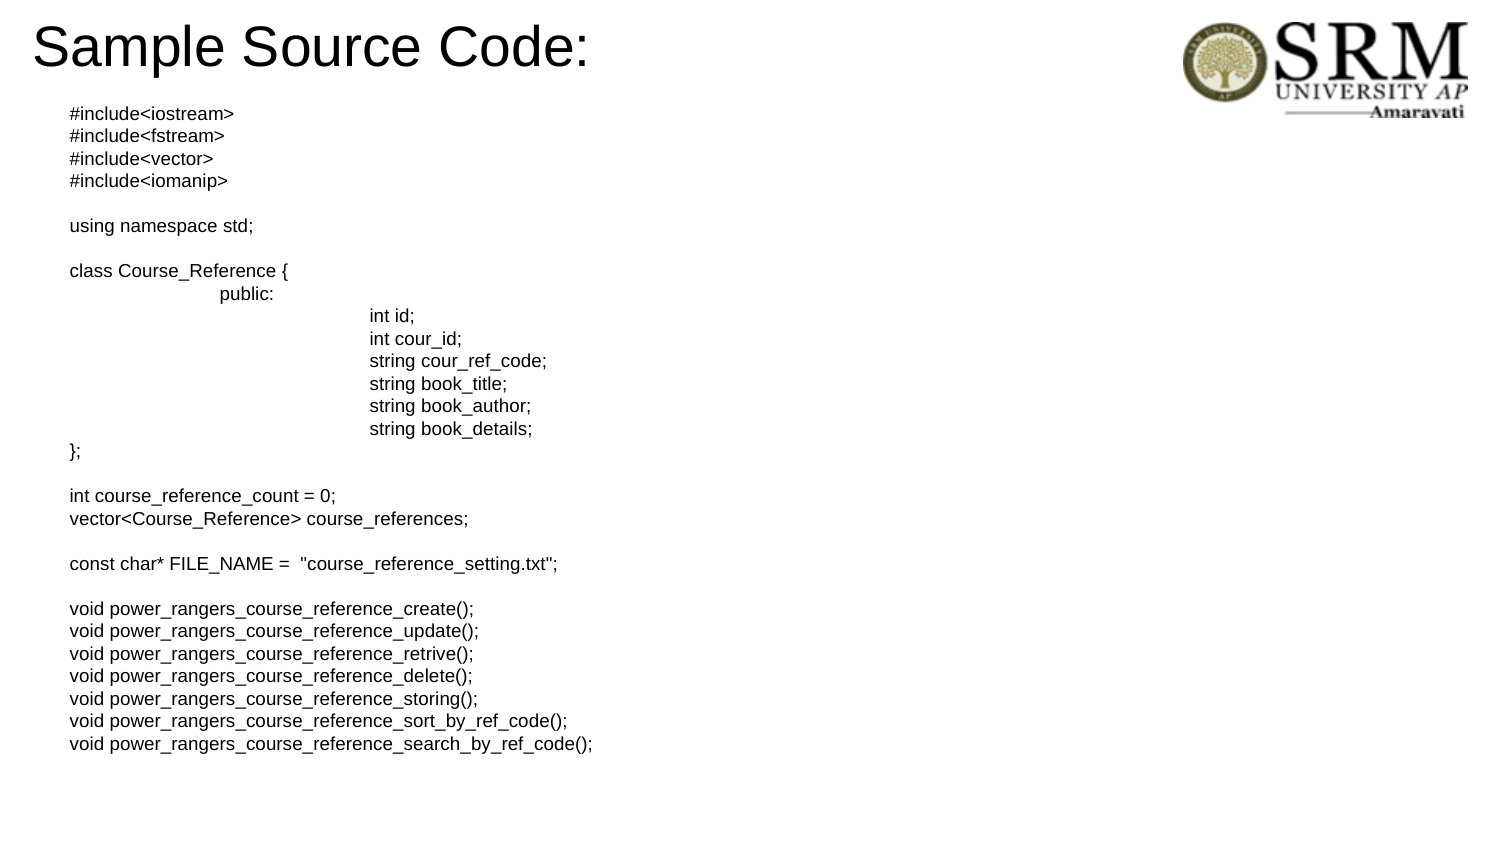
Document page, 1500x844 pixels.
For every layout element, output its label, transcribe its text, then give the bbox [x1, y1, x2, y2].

picture [1183, 22, 1468, 118]
text_box #include<iostream> #include<fstream> #include<vector> #include<iomanip> using namespace std; class Course_Reference { public: int id; int cour_id; string cour_ref_code; string book_title; string book_author; string book_details; }; int course_reference_count = 0; vector<Course_Reference> course_references; const char* FILE_NAME = "course_reference_setting.txt"; void power_rangers_course_reference_create(); void power_rangers_course_reference_update(); void power_rangers_course_reference_retrive(); void power_rangers_course_reference_delete(); void power_rangers_course_reference_storing(); void power_rangers_course_reference_sort_by_ref_code(); void power_rangers_course_reference_search_by_ref_code(); [54, 94, 1180, 762]
title Sample Source Code: [17, 0, 1416, 95]
